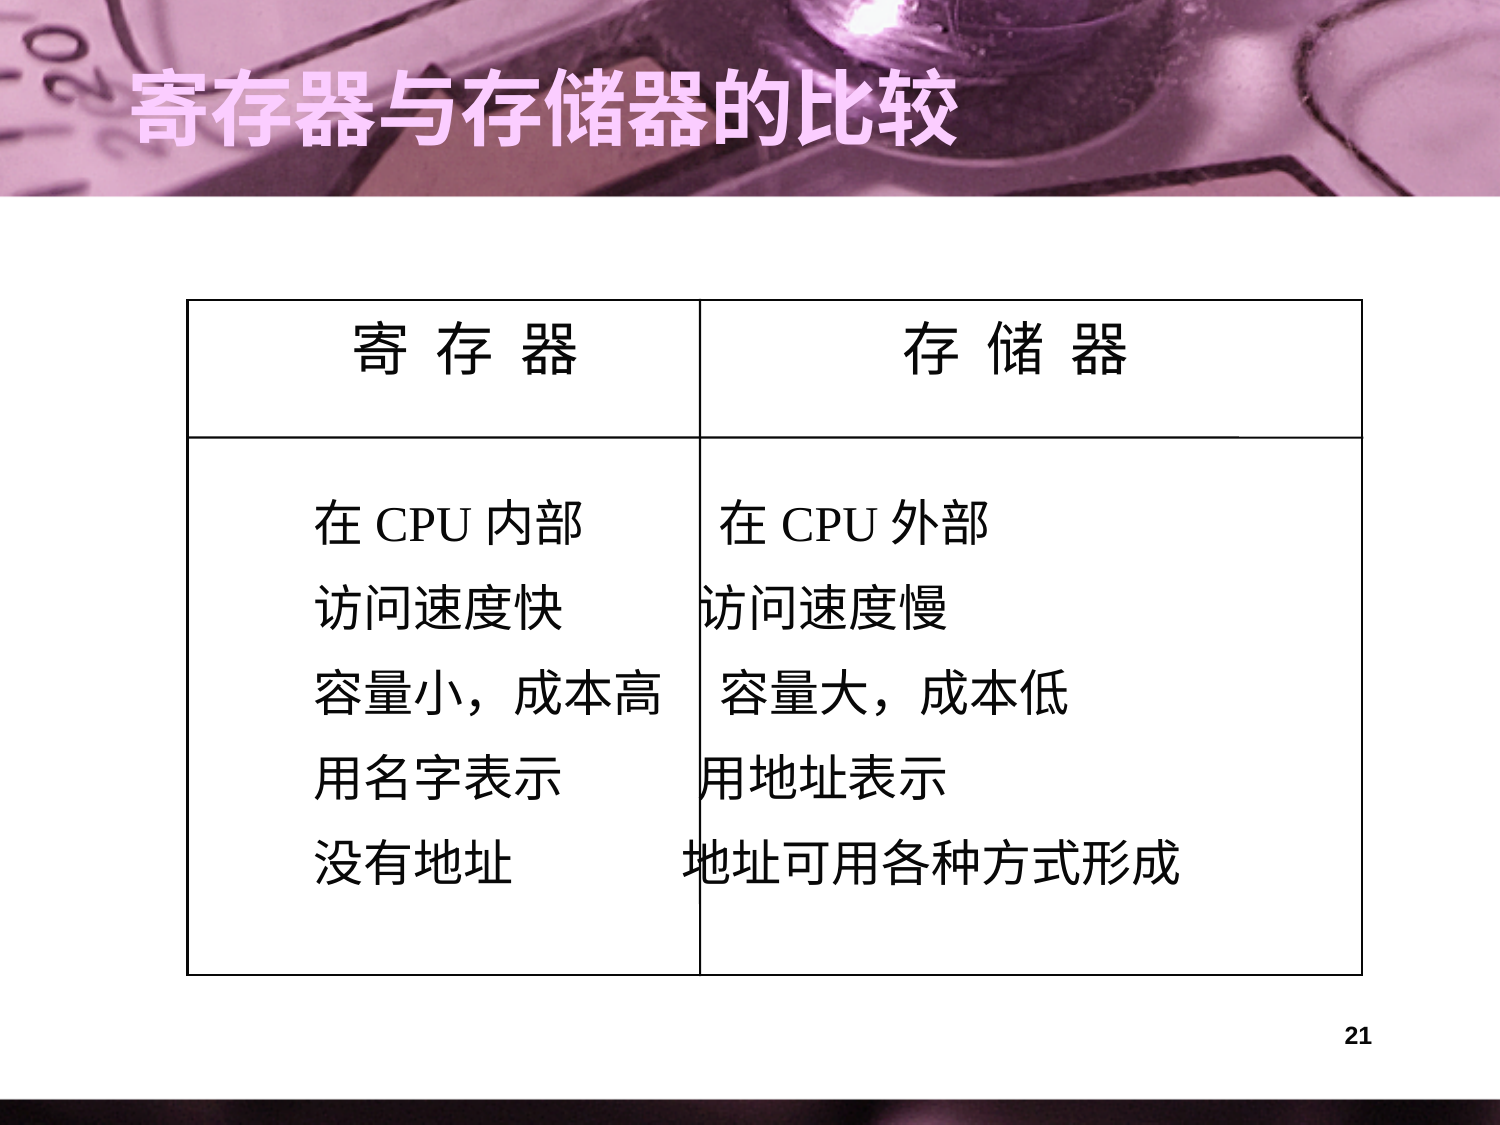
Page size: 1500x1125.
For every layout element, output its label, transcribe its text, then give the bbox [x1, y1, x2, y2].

text_box 寄 存 器 存 储 器 在CPU内部 在CPU外部 访问速度快 访问速度慢 容量小，成本高 容量大，成本低 用名字表示 用地址表示 没有地址 地址可用各种方式形成 [230, 106, 1468, 900]
picture [0, 0, 1500, 1125]
text_box [187, 299, 699, 437]
title 寄存器与存储器的比较 [112, 24, 1388, 188]
text_box [700, 299, 1363, 437]
slide_number 21 [1074, 1012, 1388, 1088]
text_box [187, 438, 1363, 975]
